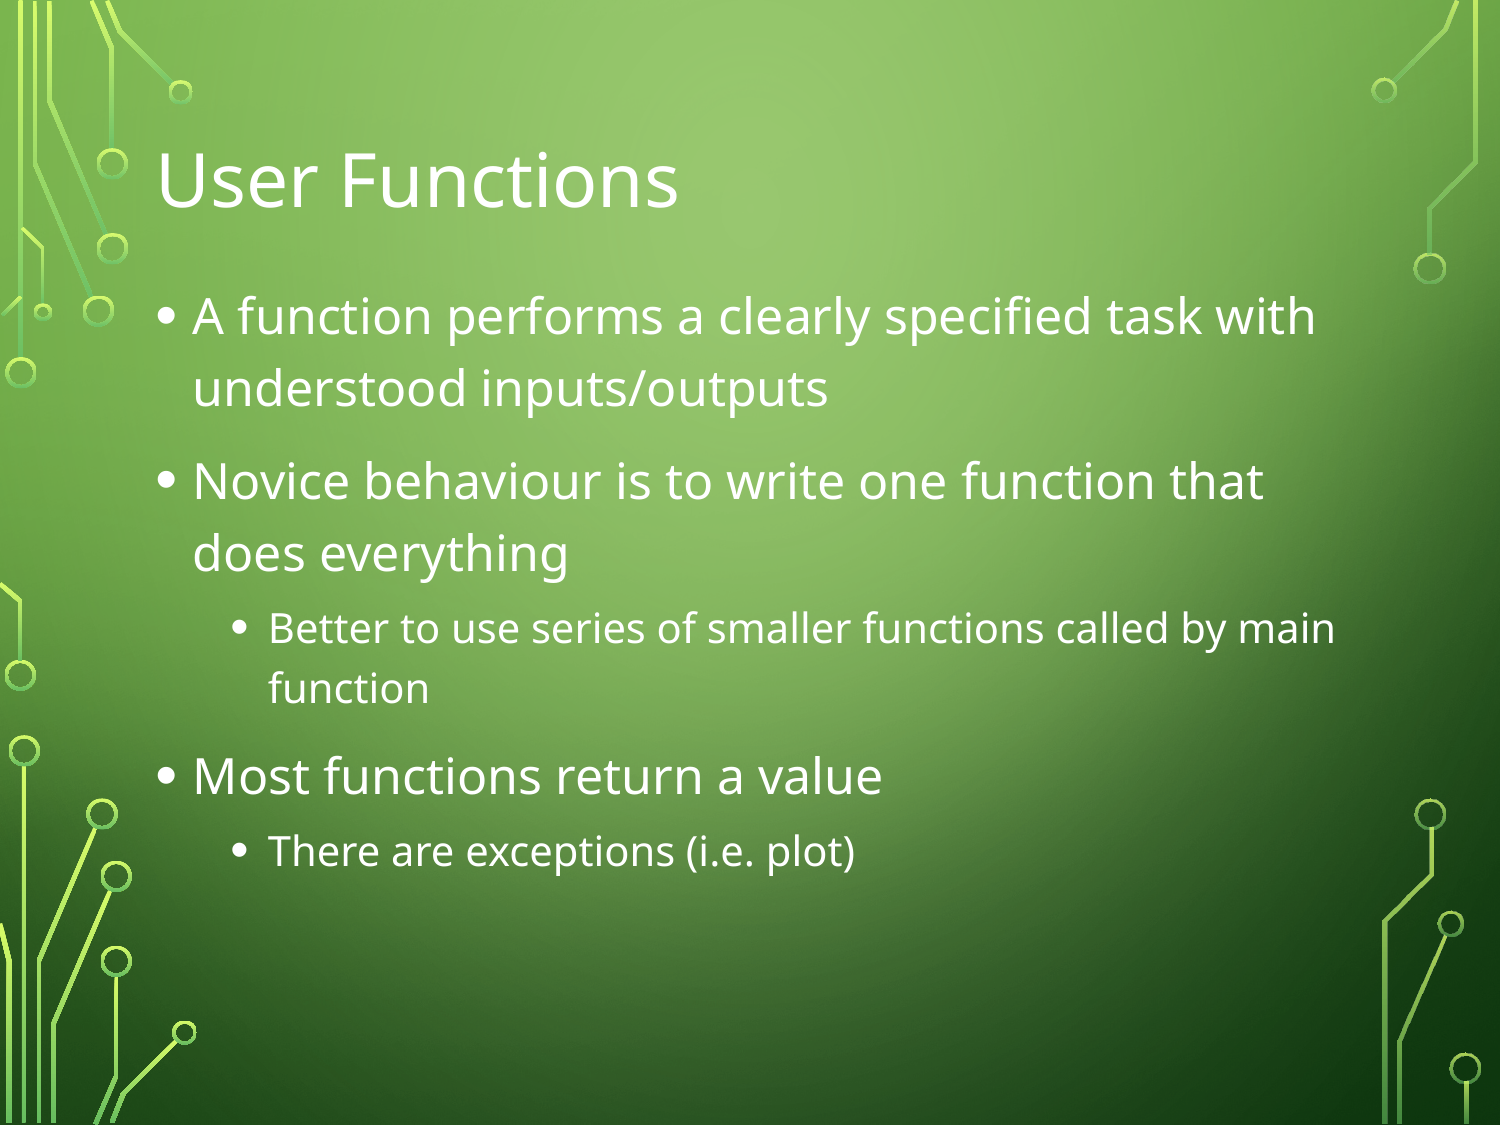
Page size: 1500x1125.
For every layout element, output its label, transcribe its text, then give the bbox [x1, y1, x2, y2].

title User Functions [140, 101, 1360, 264]
list A function performs a clearly specified task with understood inputs/outputs Novice behaviour is to write one function that does everything Better to use series of smaller functions called by main function Most functions return a value There are exceptions (i.e. plot) [140, 264, 1360, 950]
